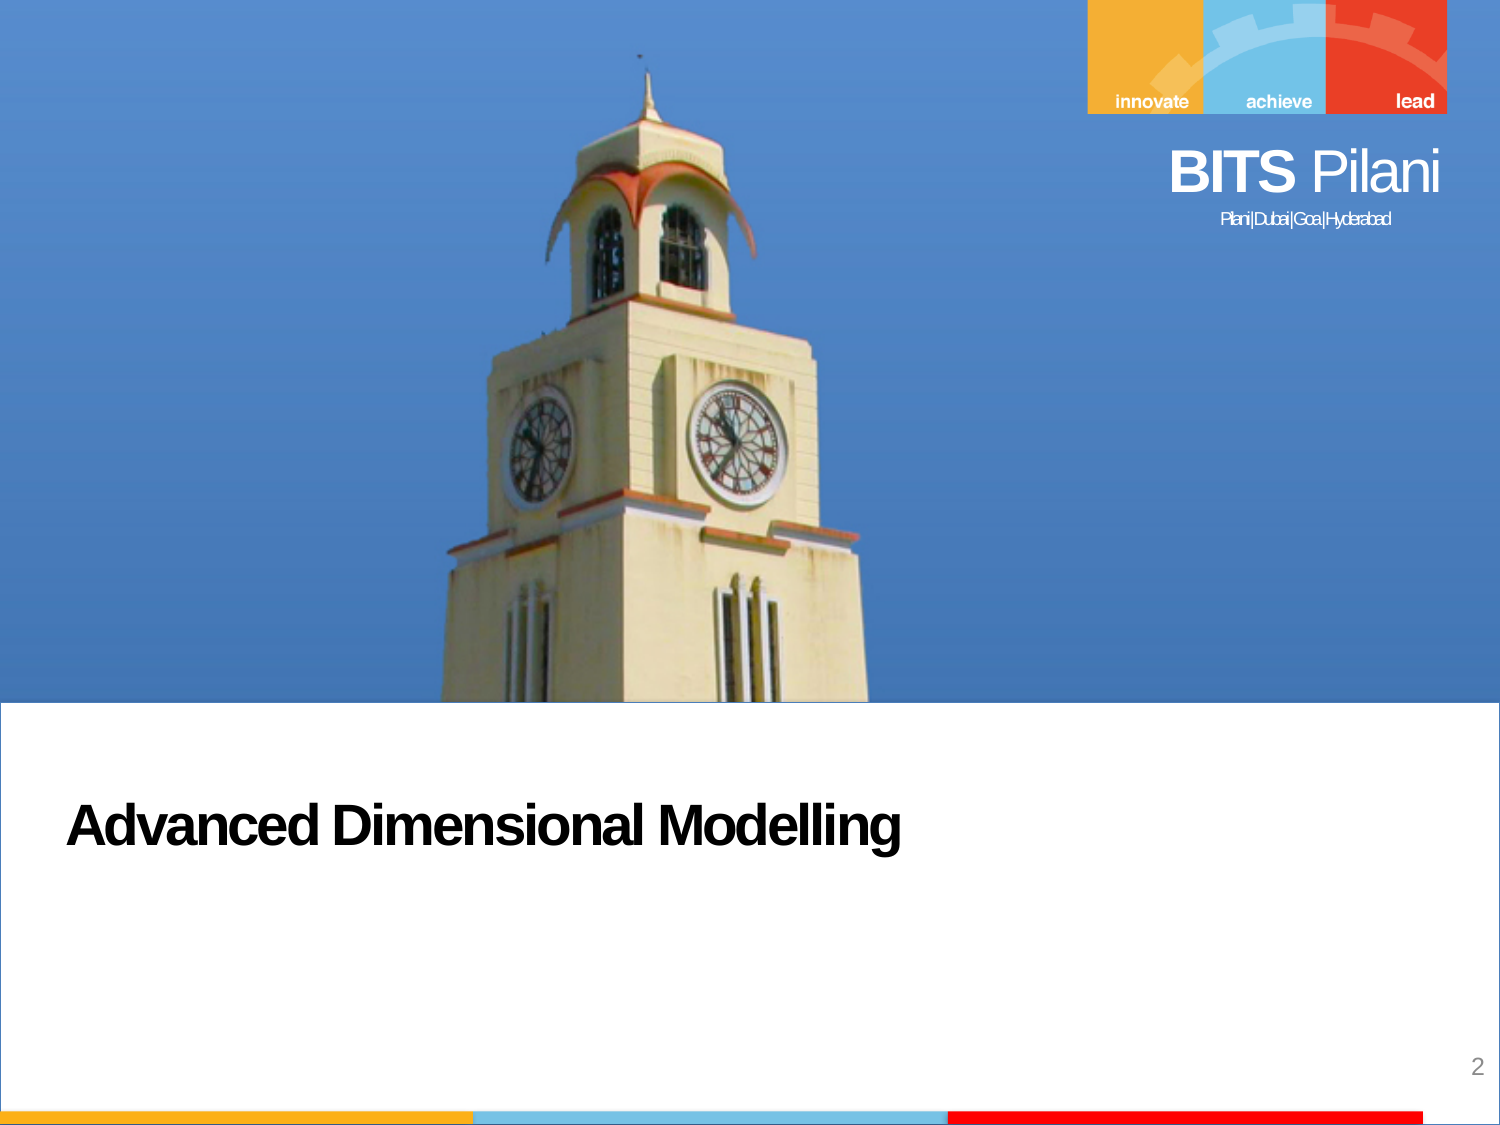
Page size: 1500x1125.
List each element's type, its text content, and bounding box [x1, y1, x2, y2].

list Advanced Dimensional Modelling [50, 762, 1438, 1025]
picture [0, 0, 1500, 702]
slide_number 2 [1149, 1035, 1500, 1096]
